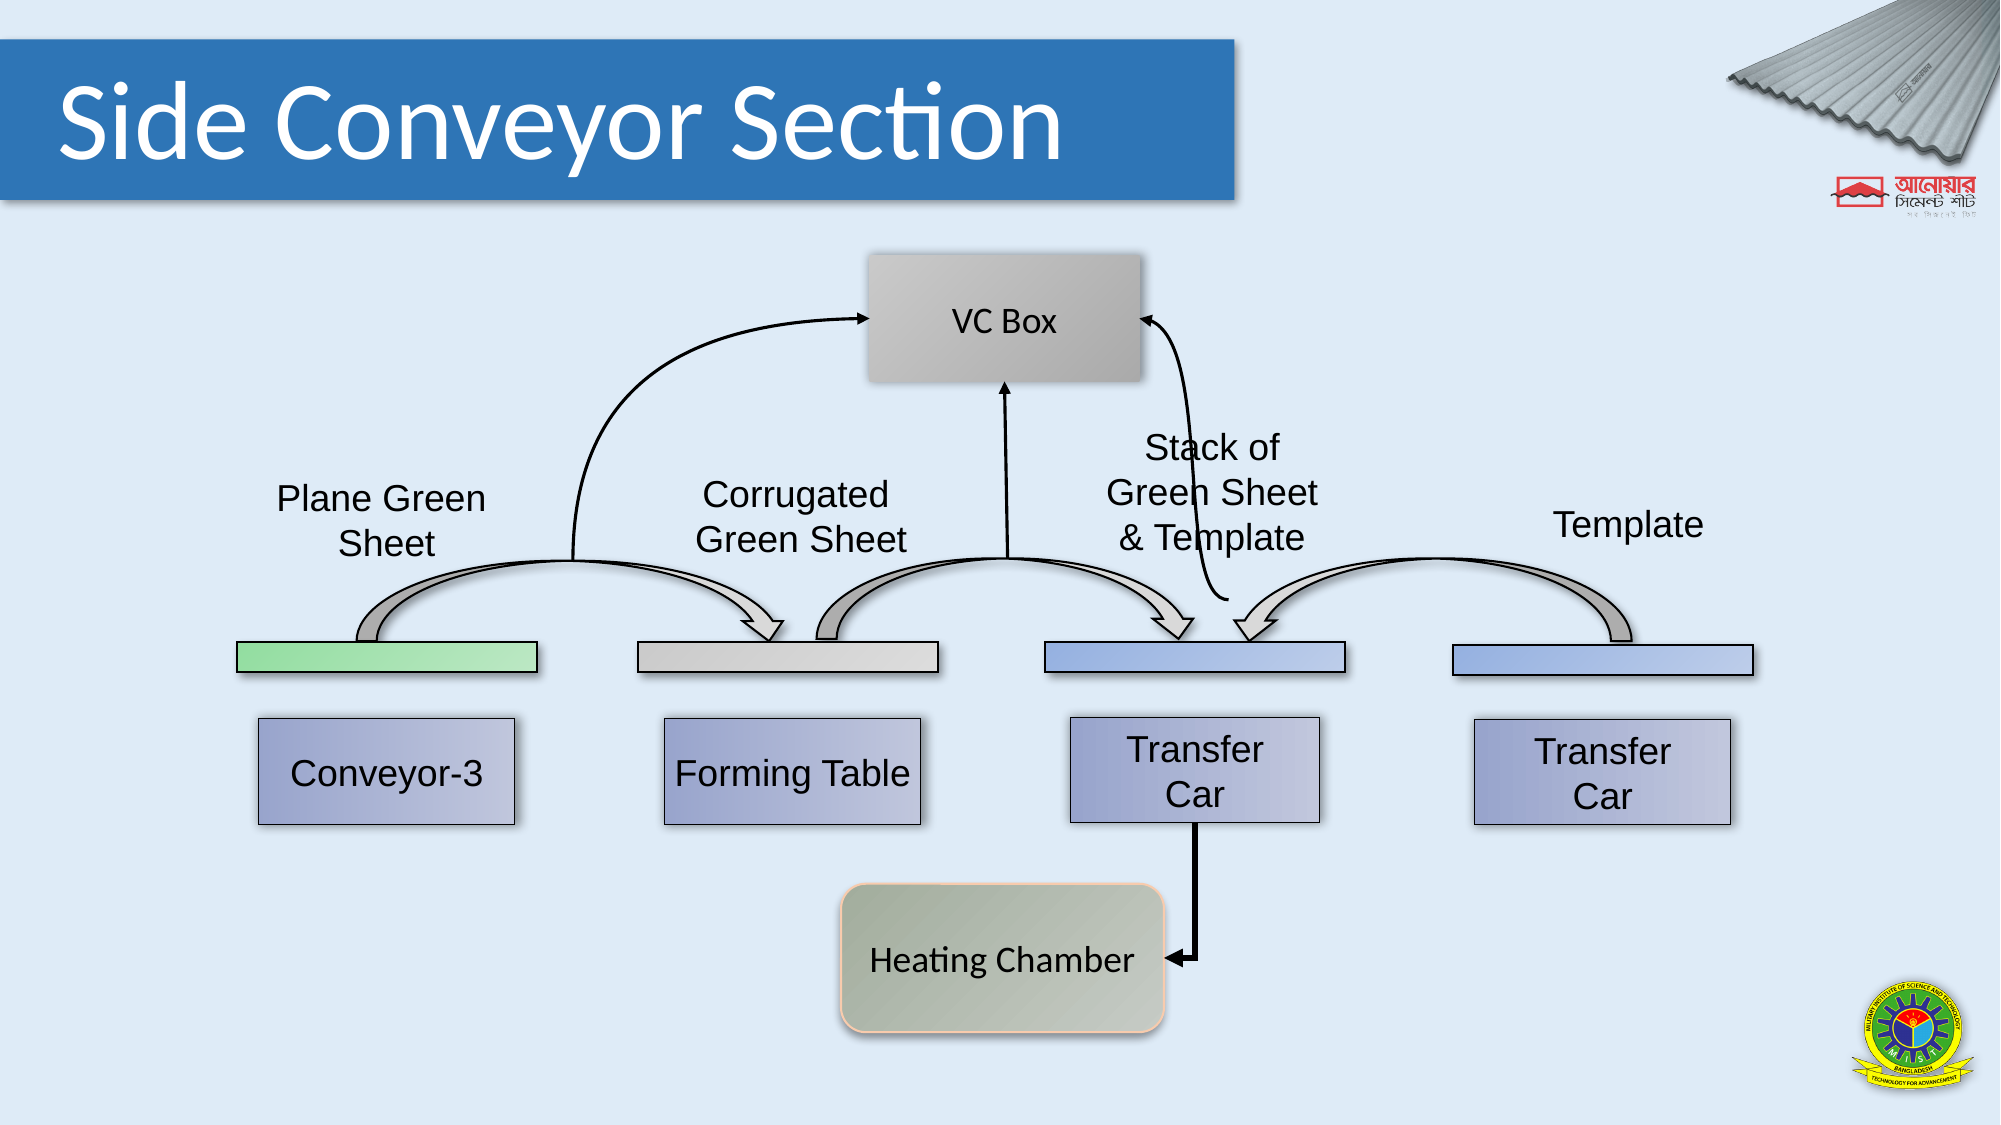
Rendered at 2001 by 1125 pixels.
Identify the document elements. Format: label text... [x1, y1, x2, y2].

text_box [1044, 641, 1346, 673]
text_box [1452, 644, 1754, 676]
text_box [1704, 0, 2000, 218]
text_box Conveyor-3 [258, 718, 515, 825]
text_box VC Box [869, 254, 1140, 382]
text_box Heating Chamber [839, 882, 1166, 1034]
text_box [1408, 557, 1633, 642]
text_box [712, 591, 785, 640]
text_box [1167, 290, 1408, 587]
text_box Template [1495, 455, 1752, 591]
text_box [815, 557, 1196, 640]
text_box [355, 559, 597, 640]
text_box Transfer Car [1070, 717, 1320, 823]
text_box Transfer Car [1474, 719, 1731, 825]
text_box Corrugated Green Sheet [840, 446, 929, 582]
text_box Plane Green Sheet [258, 451, 515, 587]
text_box [1232, 587, 1308, 640]
text_box Stack of Green Sheet & Template [1084, 423, 1167, 559]
text_box [236, 641, 538, 673]
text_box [1111, 874, 1248, 906]
text_box [1849, 978, 1976, 1092]
text_box Forming Table [664, 718, 921, 825]
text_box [597, 288, 840, 591]
text_box [637, 641, 939, 673]
text_box [0, 38, 1235, 201]
text_box Side Conveyor Section [42, 39, 1082, 190]
